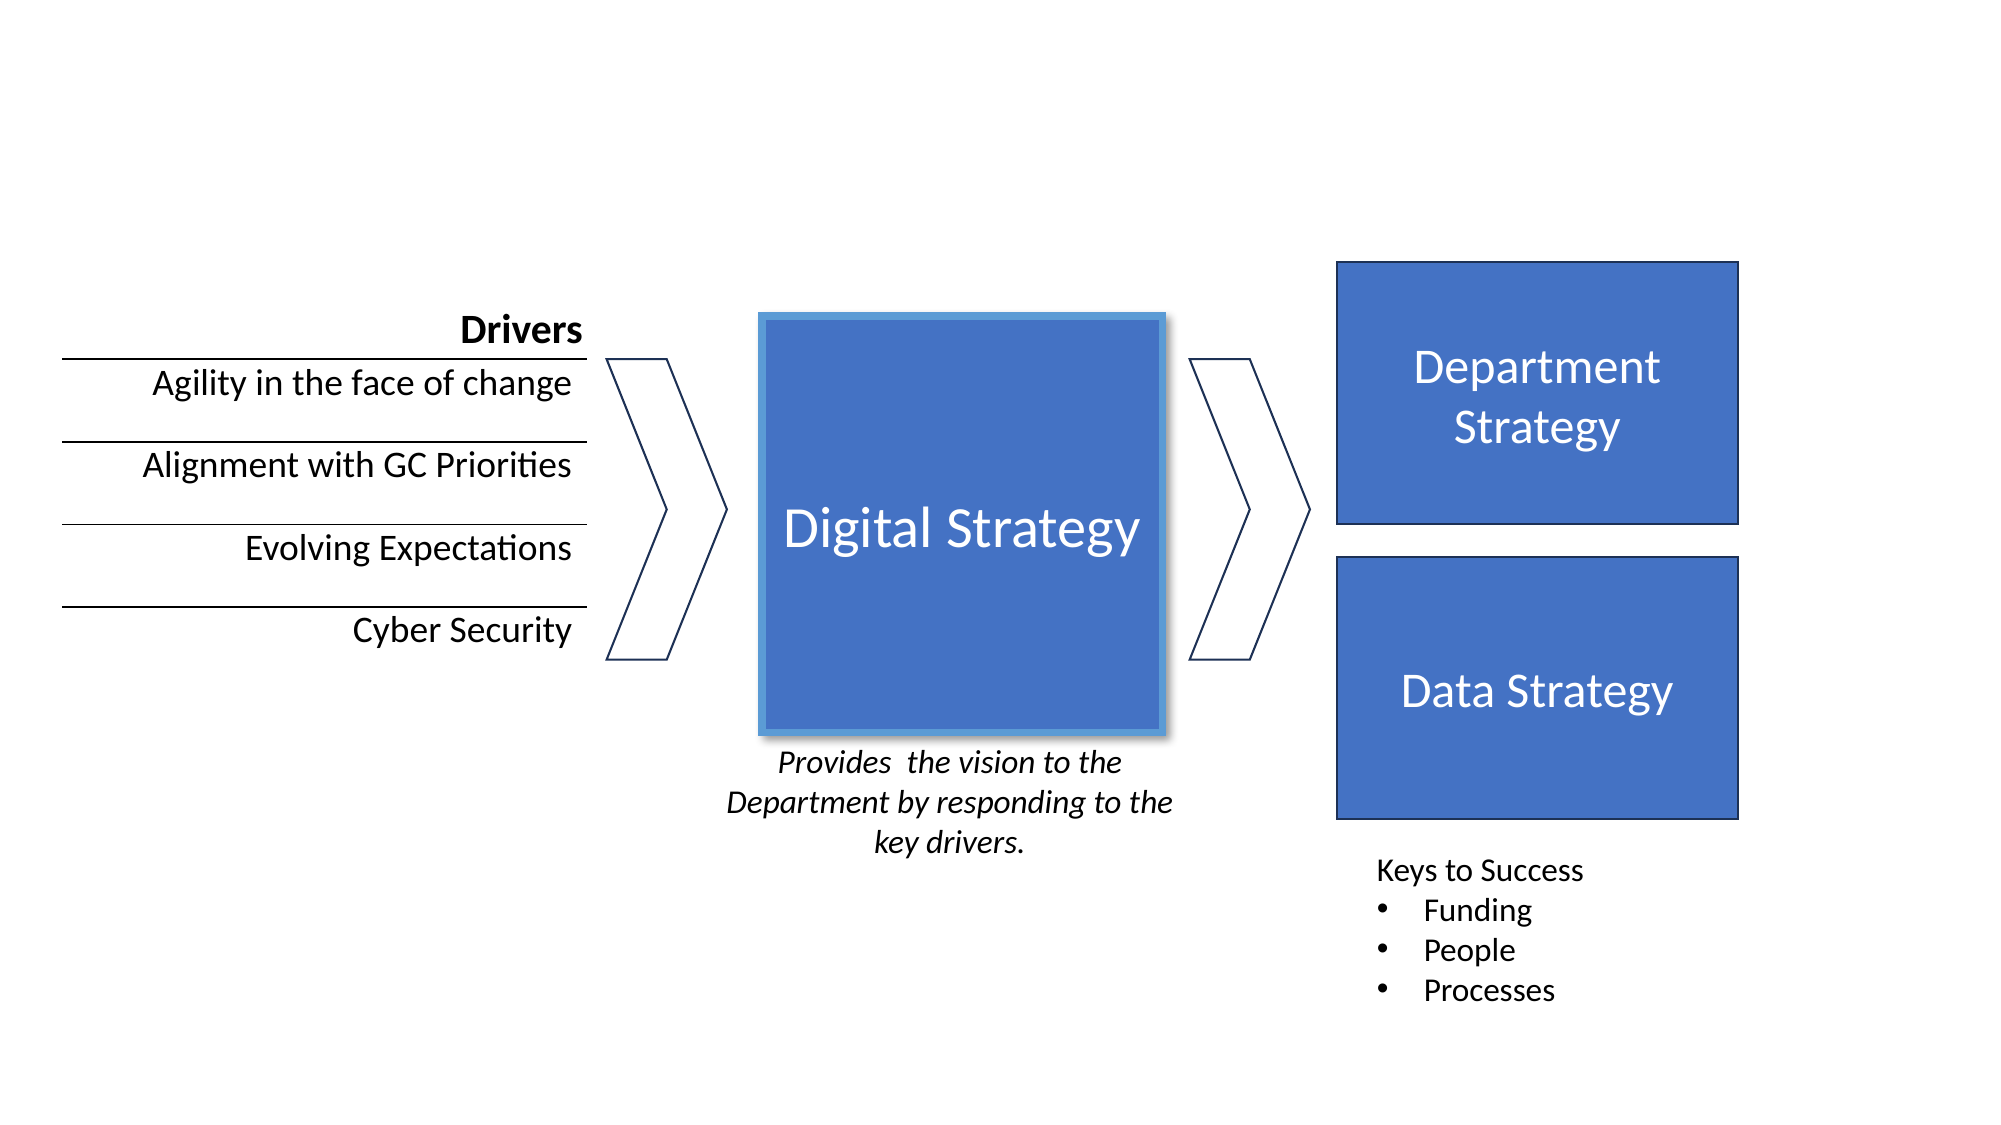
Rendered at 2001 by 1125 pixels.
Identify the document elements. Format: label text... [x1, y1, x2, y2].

text_box Drivers [445, 294, 598, 360]
table_cell Cyber Security [62, 608, 587, 690]
text_box Digital Strategy [761, 315, 1163, 732]
text_box Provides the vision to the Department by responding to the key drivers. [694, 732, 1206, 868]
table_header Agility in the face of change [62, 360, 587, 441]
table_cell Evolving Expectations [62, 525, 587, 606]
text_box [605, 358, 729, 661]
text_box Department Strategy [1336, 261, 1739, 525]
text_box [1188, 358, 1312, 661]
text_box Data Strategy [1336, 556, 1739, 820]
table_cell Alignment with GC Priorities [62, 443, 587, 524]
text_box Keys to Success Funding People Processes [1361, 829, 1714, 1027]
